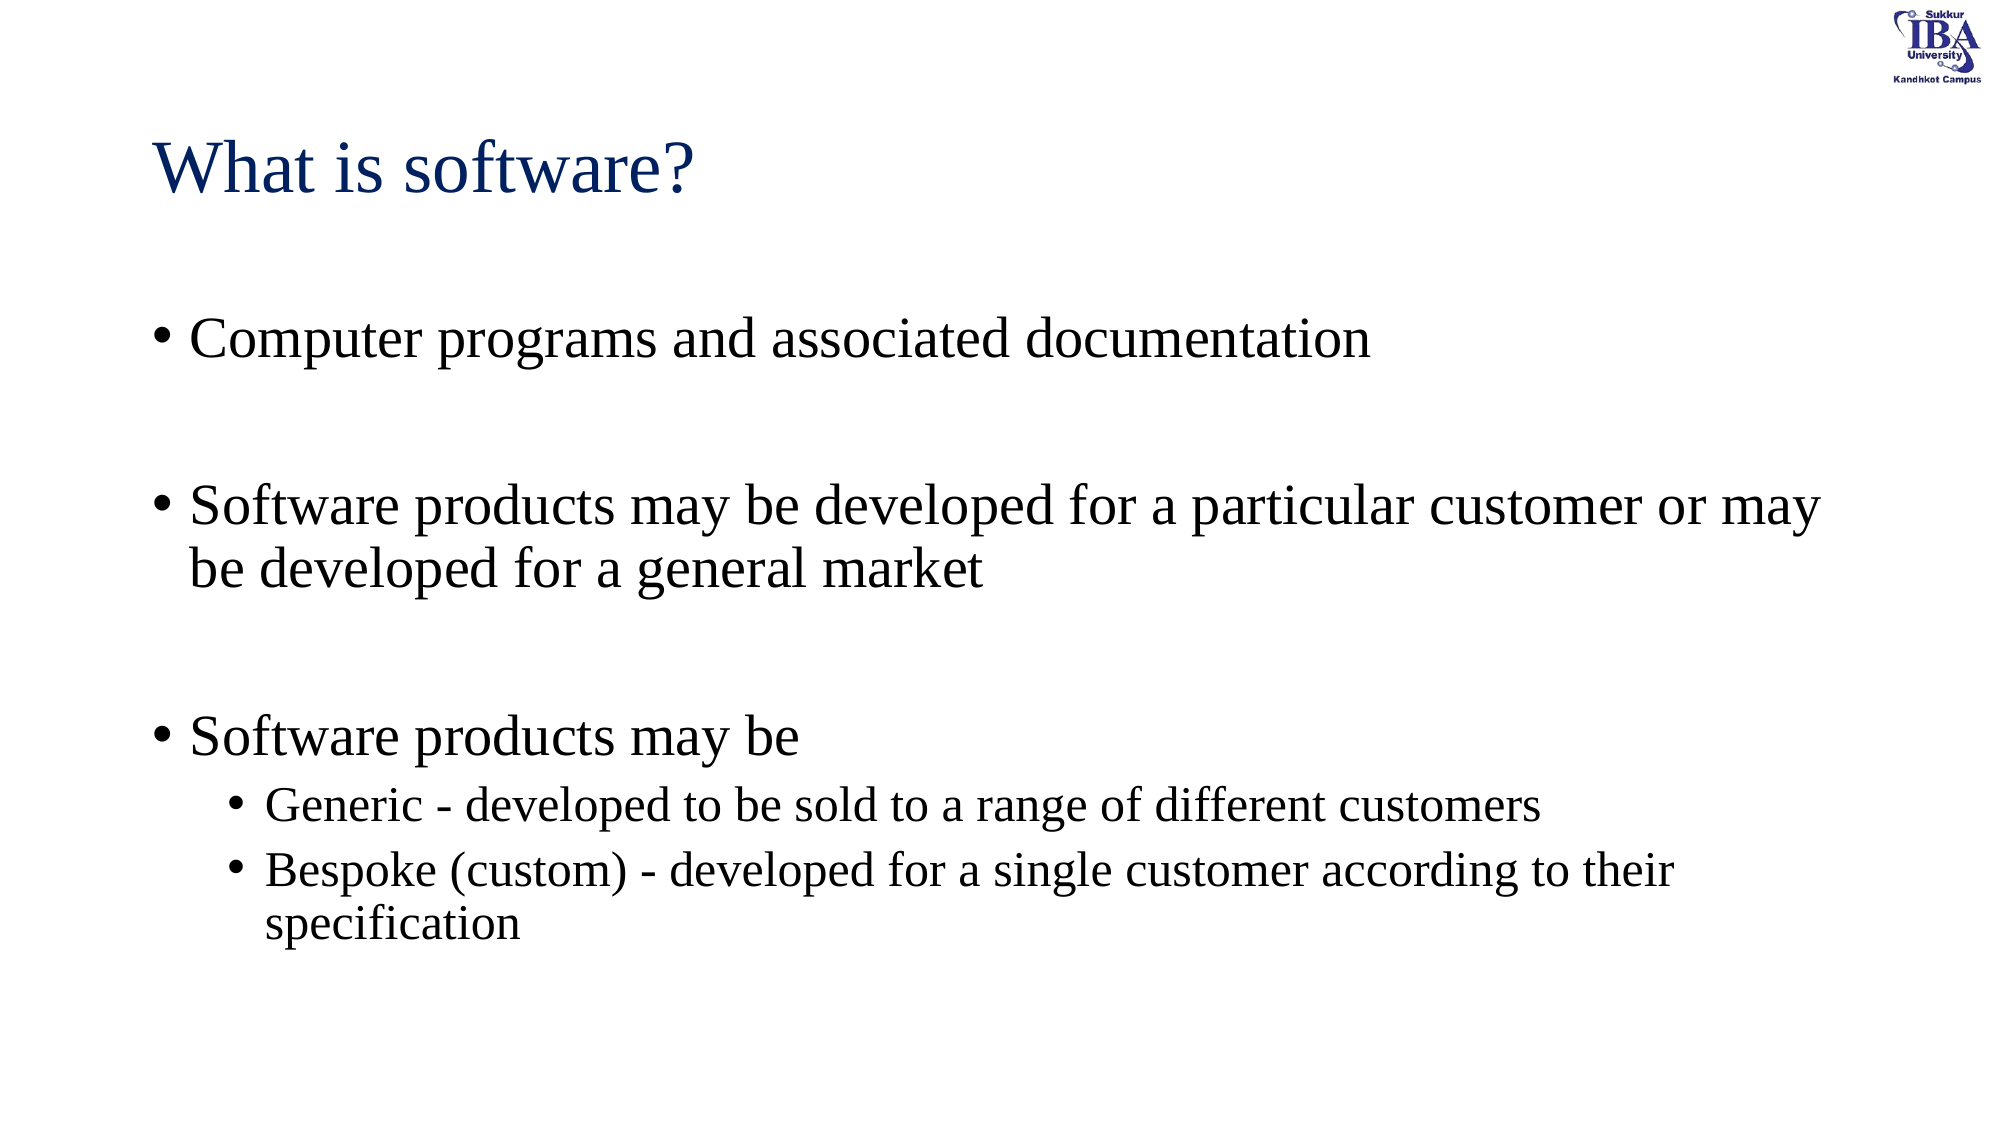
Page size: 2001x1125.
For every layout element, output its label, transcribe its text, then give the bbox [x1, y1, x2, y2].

picture [1890, 0, 1984, 94]
title What is software? [137, 59, 1863, 278]
list Computer programs and associated documentation Software products may be developed for a particular customer or may be developed for a general market Software products may be Generic - developed to be sold to a range of different customers Bespoke (custom) - developed for a single customer according to their specification [137, 299, 1863, 1014]
